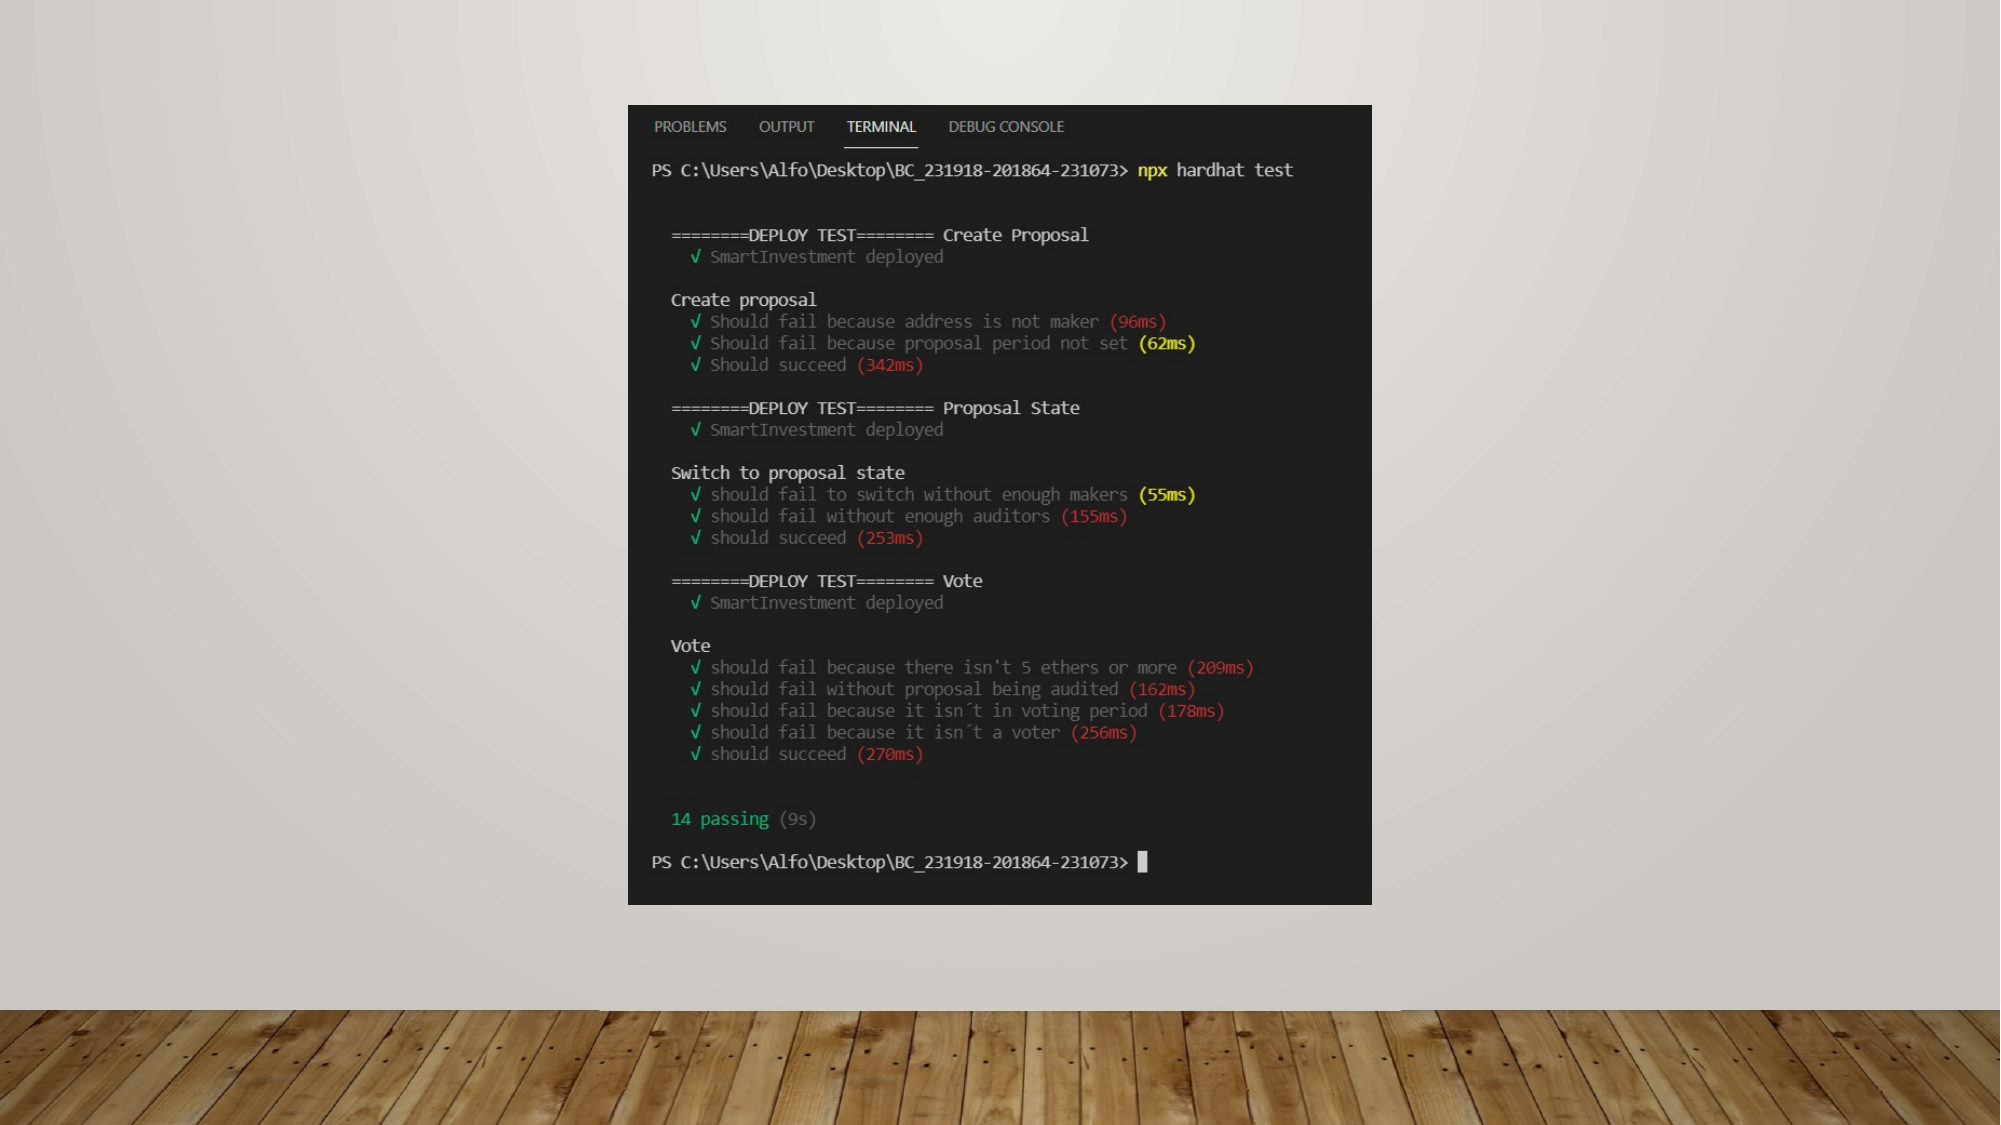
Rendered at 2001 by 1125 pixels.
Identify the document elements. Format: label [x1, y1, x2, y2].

list [628, 105, 1372, 906]
picture [0, 1006, 2000, 1125]
text_box [0, 0, 2000, 1004]
